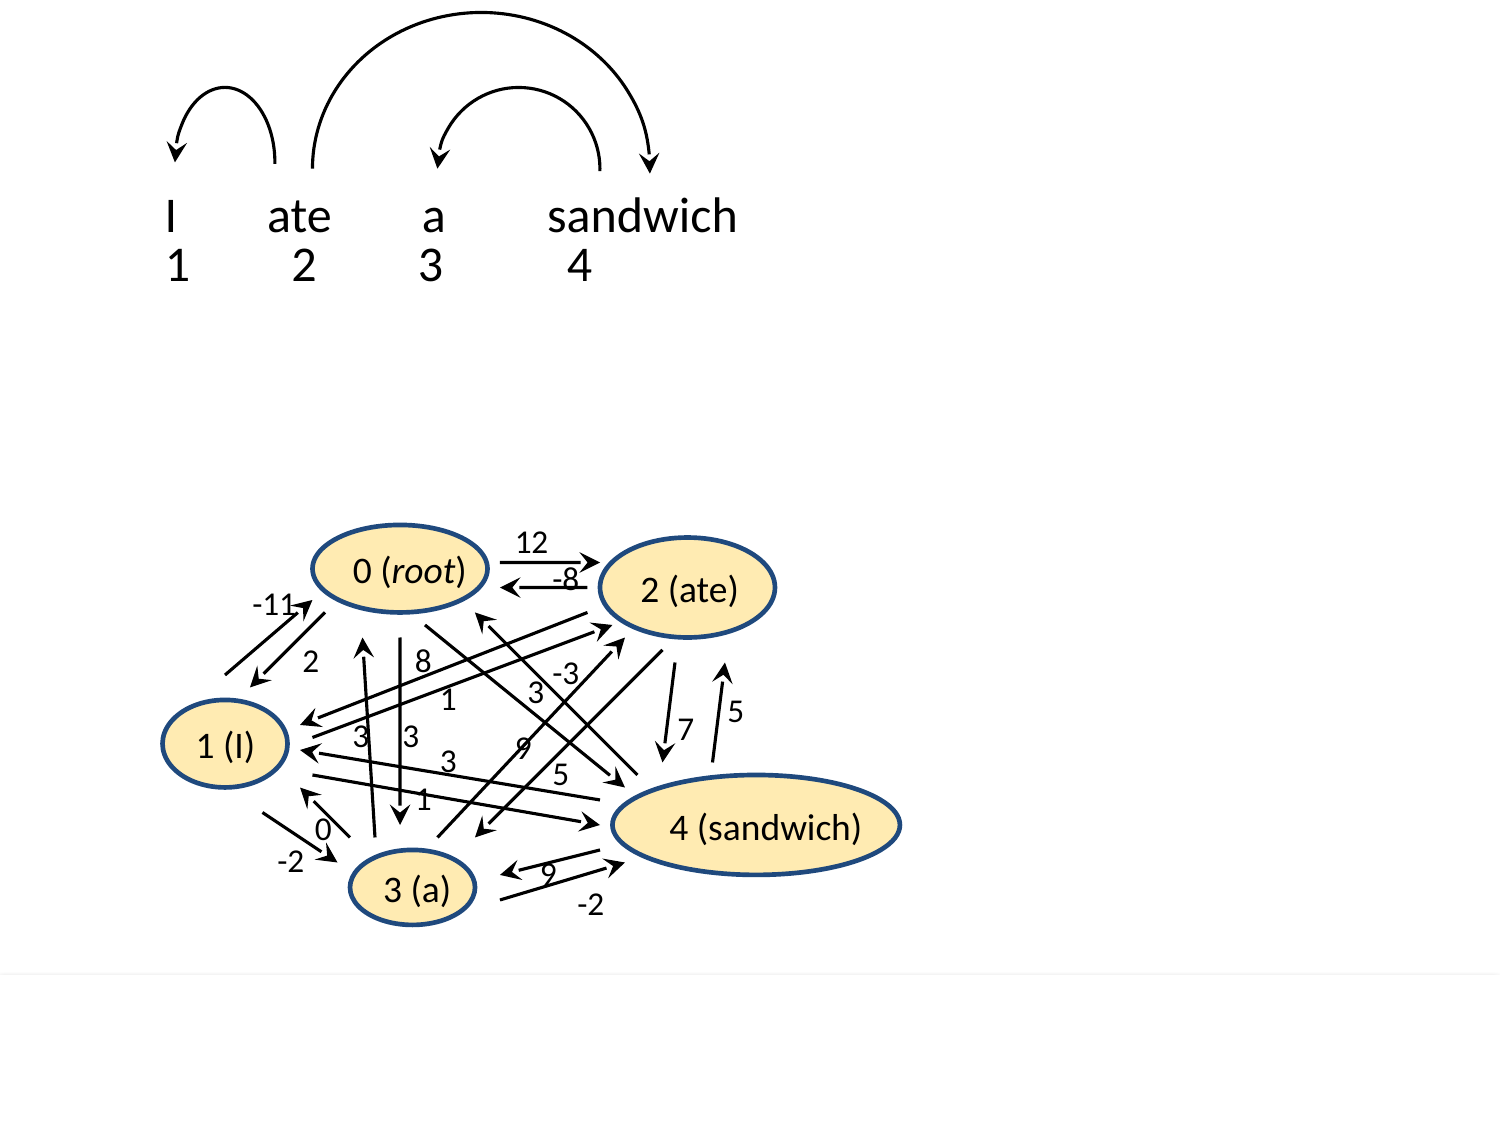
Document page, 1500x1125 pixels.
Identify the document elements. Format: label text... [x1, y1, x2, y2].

text_box 1 (I) [162, 699, 288, 788]
text_box 12 [499, 512, 588, 568]
text_box [389, 804, 399, 823]
text_box 1 2 3 4 [150, 224, 838, 299]
text_box [300, 787, 322, 799]
text_box 8 [399, 631, 450, 687]
text_box [712, 662, 732, 681]
text_box 7 [662, 699, 713, 755]
text_box 5 [537, 744, 588, 800]
text_box [249, 665, 272, 688]
text_box [607, 637, 625, 644]
text_box 3 (a) [350, 849, 476, 925]
text_box -2 [262, 831, 338, 887]
text_box -2 [562, 874, 650, 930]
text_box [311, 11, 660, 174]
text_box 1 [425, 669, 475, 725]
text_box 3 [387, 706, 438, 762]
text_box [300, 707, 324, 728]
text_box 3 [425, 731, 475, 787]
text_box 9 [525, 844, 575, 900]
text_box [602, 766, 625, 788]
text_box [589, 622, 613, 642]
text_box -11 [237, 574, 325, 630]
text_box [577, 811, 601, 832]
text_box 1 [399, 769, 450, 825]
text_box [602, 858, 625, 874]
text_box 5 [712, 681, 763, 737]
text_box [474, 612, 497, 635]
text_box 3 [512, 662, 563, 718]
text_box 0 [300, 799, 350, 855]
text_box [499, 859, 523, 880]
text_box -3 [537, 644, 625, 700]
text_box [300, 743, 323, 764]
text_box [353, 637, 375, 659]
text_box [166, 86, 276, 164]
text_box I ate a sandwich [149, 174, 838, 250]
text_box 9 [500, 719, 550, 775]
text_box 2 (ate) [605, 537, 775, 638]
text_box 4 (sandwich) [612, 774, 900, 875]
text_box 3 [337, 706, 387, 762]
text_box 0 (root) [312, 524, 488, 613]
text_box [499, 577, 521, 598]
text_box [654, 740, 668, 763]
text_box [429, 86, 601, 172]
text_box 2 [287, 631, 338, 687]
text_box -8 [537, 549, 613, 605]
text_box [474, 815, 497, 838]
